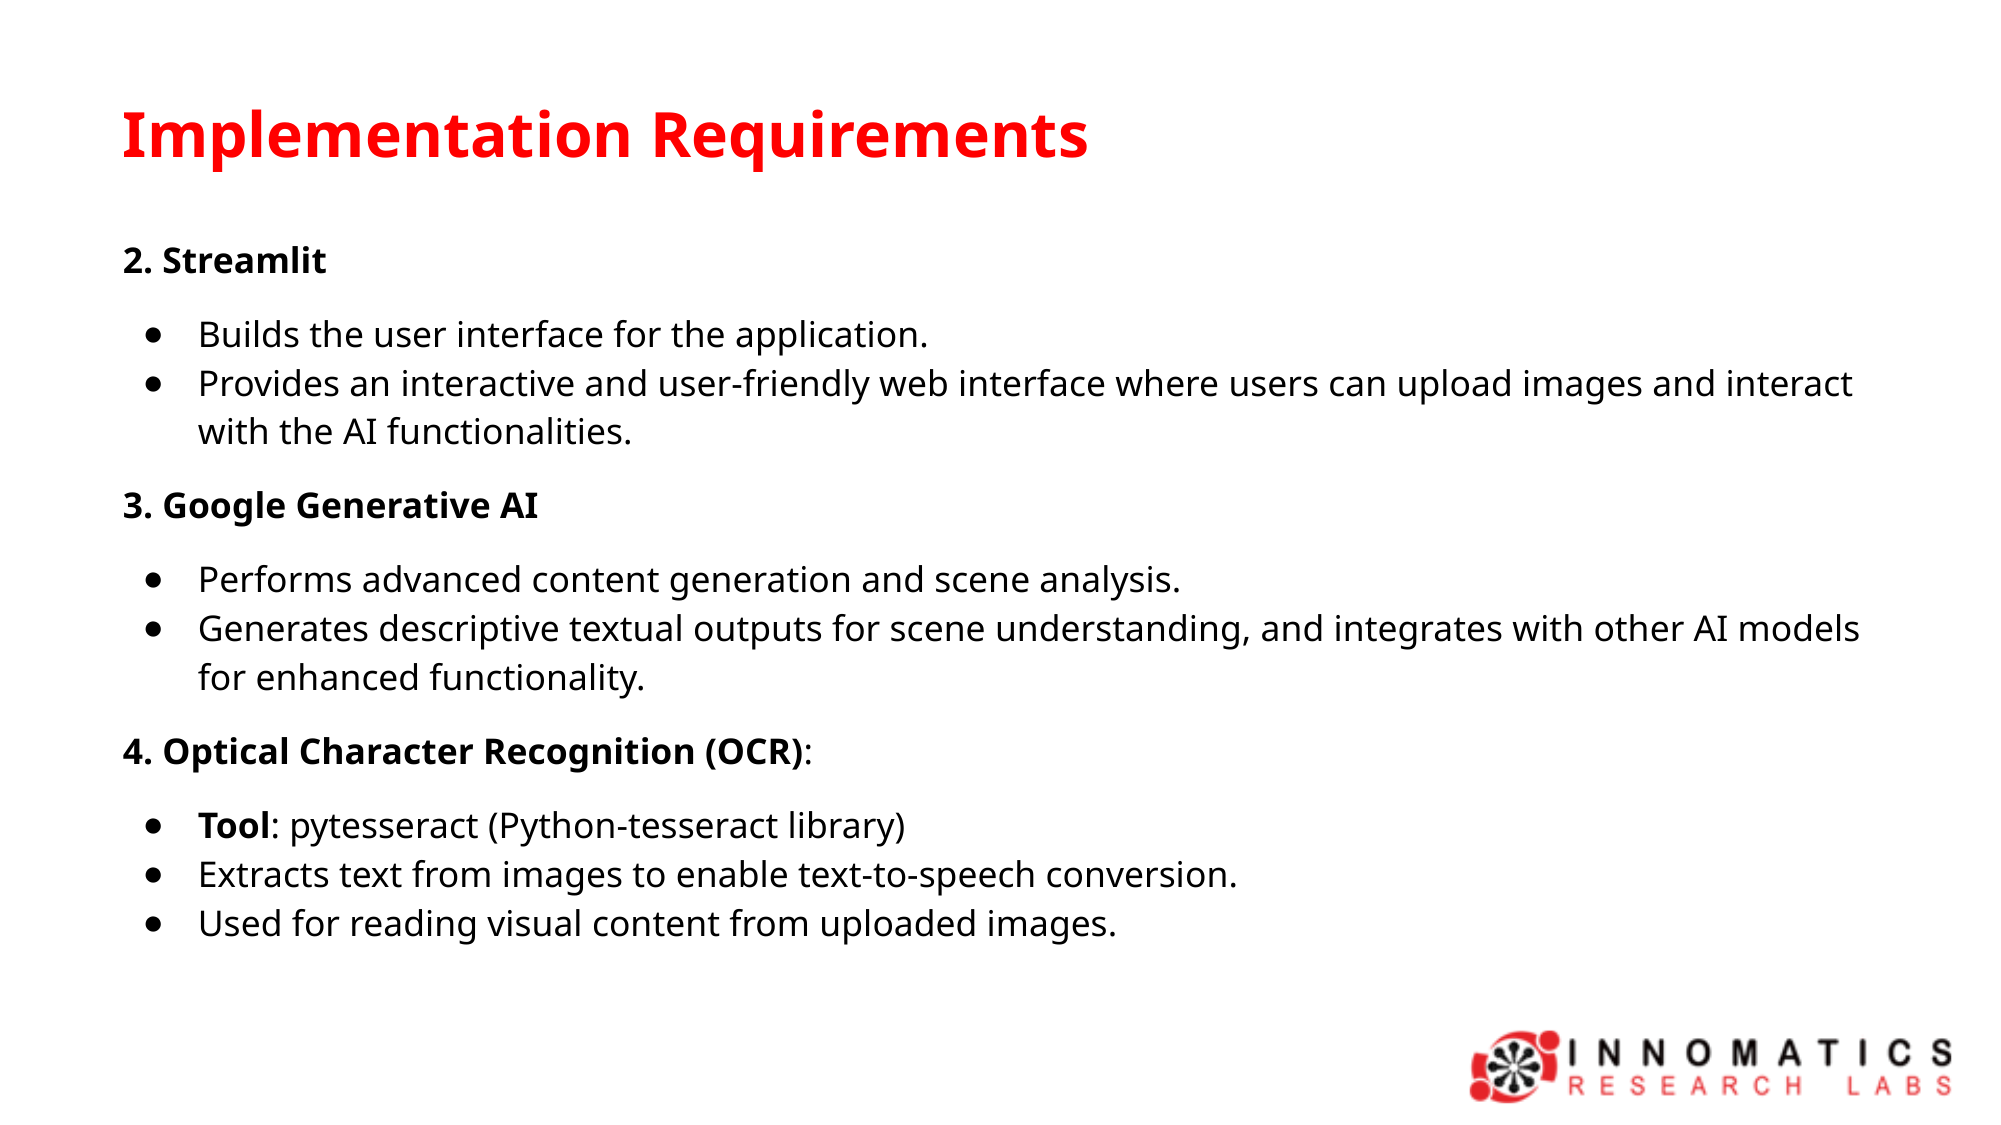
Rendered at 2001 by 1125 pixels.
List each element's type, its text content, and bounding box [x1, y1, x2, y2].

text_box Implementation Requirements [107, 76, 1509, 223]
text_box 2. Streamlit Builds the user interface for the application. Provides an interactive and user-friendly web interface where users can upload images and interact with the AI functionalities. 3. Google Generative AI Performs advanced content generation and scene analysis. Generates descriptive textual outputs for scene understanding, and integrates with other AI models for enhanced functionality. 4. Optical Character Recognition (OCR): Tool: pytesseract (Python-tesseract library) Extracts text from images to enable text-to-speech conversion. Used for reading visual content from uploaded images. [107, 223, 1893, 1019]
picture [1445, 1014, 1975, 1125]
